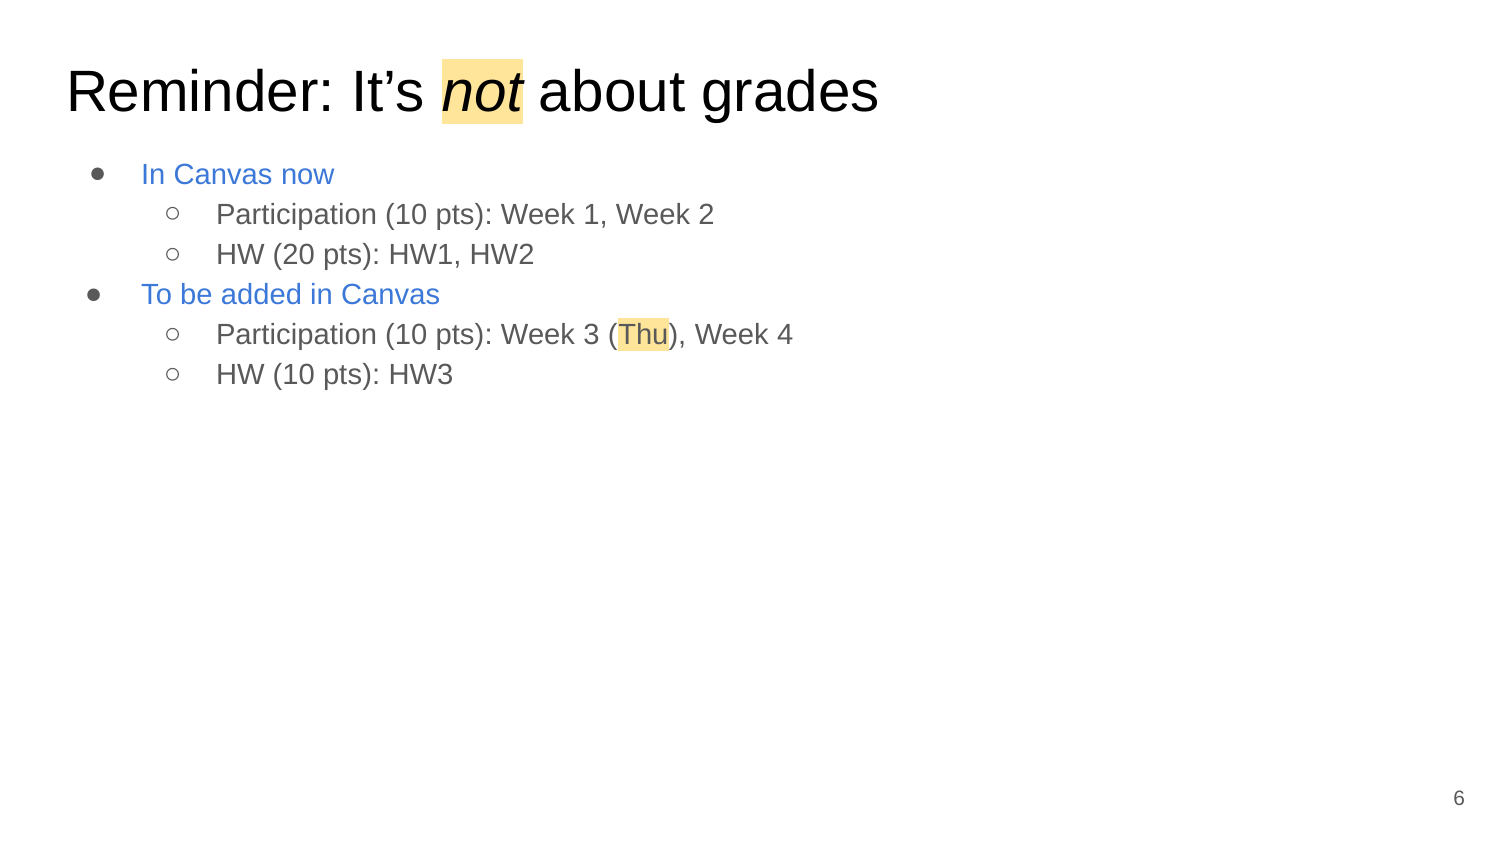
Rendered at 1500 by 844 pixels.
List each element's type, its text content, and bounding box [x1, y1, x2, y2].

list In Canvas now Participation (10 pts): Week 1, Week 2 HW (20 pts): HW1, HW2 To be added in Canvas Participation (10 pts): Week 3 (Thu), Week 4 HW (10 pts): HW3 [51, 99, 1449, 661]
slide_number ‹#› [1389, 764, 1480, 830]
title Reminder: It’s not about grades [51, 38, 1449, 99]
